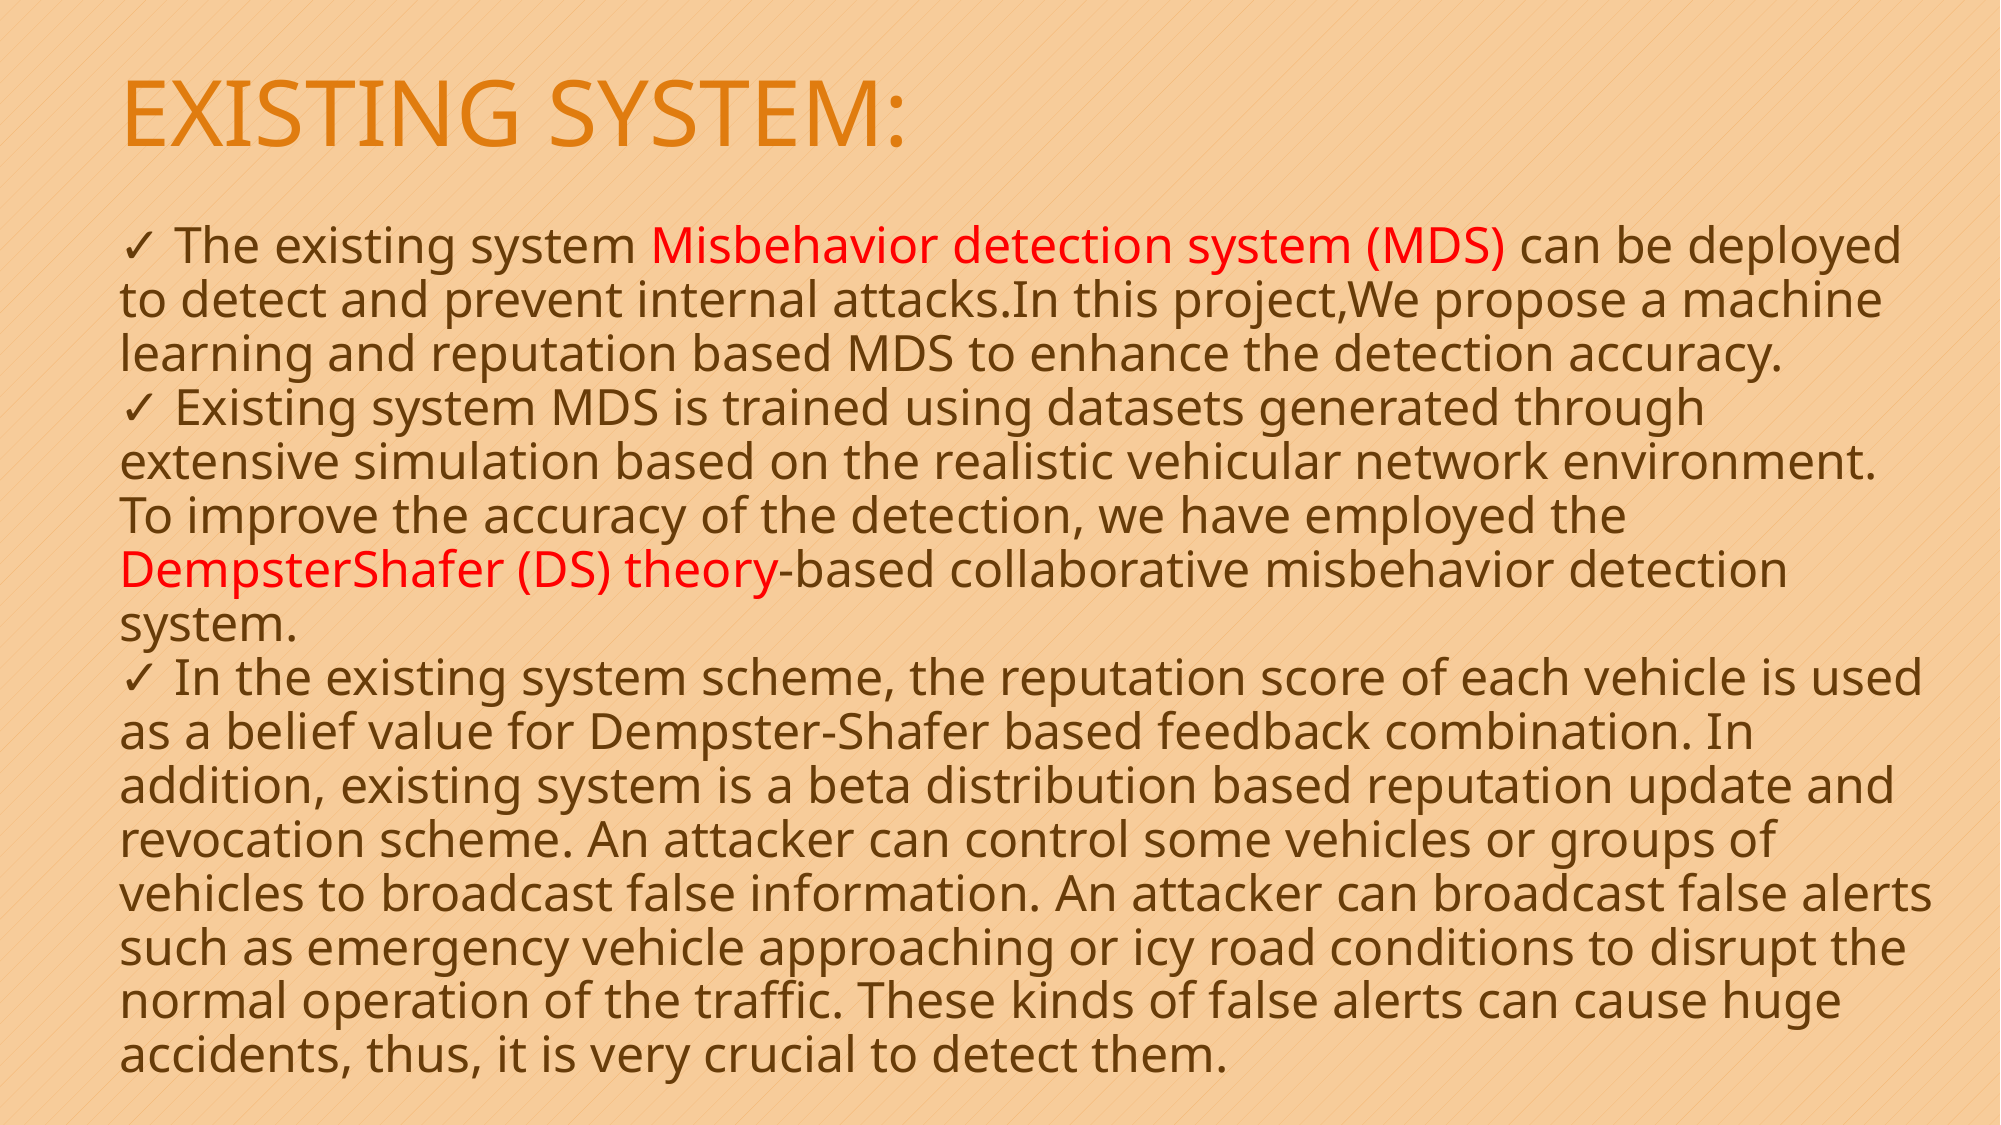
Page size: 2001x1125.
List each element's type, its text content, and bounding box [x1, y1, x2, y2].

title EXISTING SYSTEM: ✓ The existing system Misbehavior detection system (MDS) can be deployed to detect and prevent internal attacks.In this project,We propose a machine learning and reputation based MDS to enhance the detection accuracy. ✓ Existing system MDS is trained using datasets generated through extensive simulation based on the realistic vehicular network environment. To improve the accuracy of the detection, we have employed the DempsterShafer (DS) theory-based collaborative misbehavior detection system. ✓ In the existing system scheme, the reputation score of each vehicle is used as a belief value for Dempster-Shafer based feedback combination. In addition, existing system is a beta distribution based reputation update and revocation scheme. An attacker can control some vehicles or groups of vehicles to broadcast false information. An attacker can broadcast false alerts such as emergency vehicle approaching or icy road conditions to disrupt the normal operation of the traffic. These kinds of false alerts can cause huge accidents, thus, it is very crucial to detect them. [29, 59, 1950, 1106]
